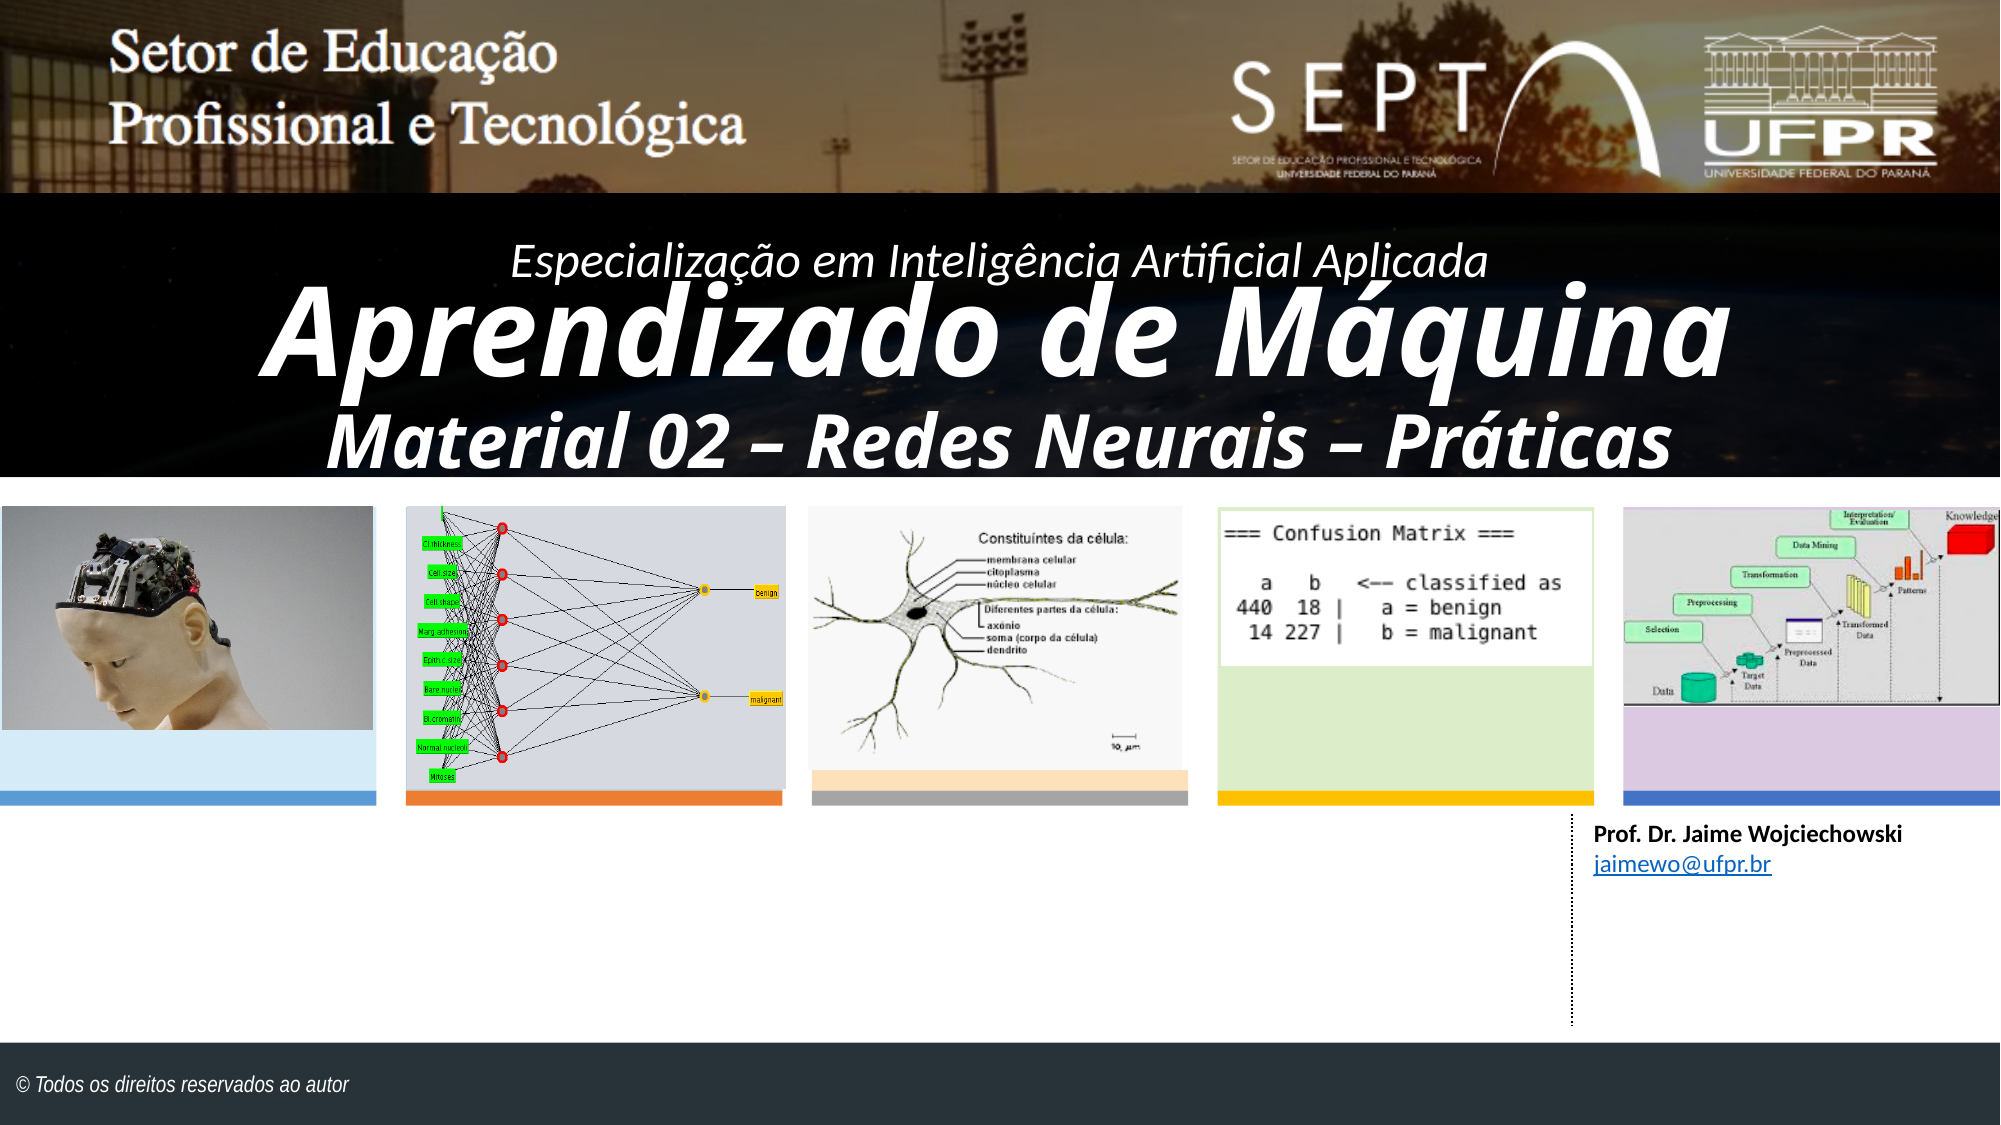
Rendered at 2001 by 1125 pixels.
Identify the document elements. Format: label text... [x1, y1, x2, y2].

picture [2, 506, 373, 730]
text_box Aprendizado de Máquina Material 02 – Redes Neurais – Práticas [0, 294, 2000, 493]
picture [0, 0, 2000, 227]
subtitle Especialização em Inteligência Artificial Aplicada [0, 227, 2000, 294]
picture [407, 506, 786, 789]
picture [1221, 511, 1592, 666]
text_box © Todos os direitos reservados ao autor [1, 1062, 370, 1105]
picture [808, 506, 1188, 770]
picture [1624, 510, 2000, 707]
text_box Prof. Dr. Jaime Wojciechowski jaimewo@ufpr.br [1578, 810, 1919, 945]
